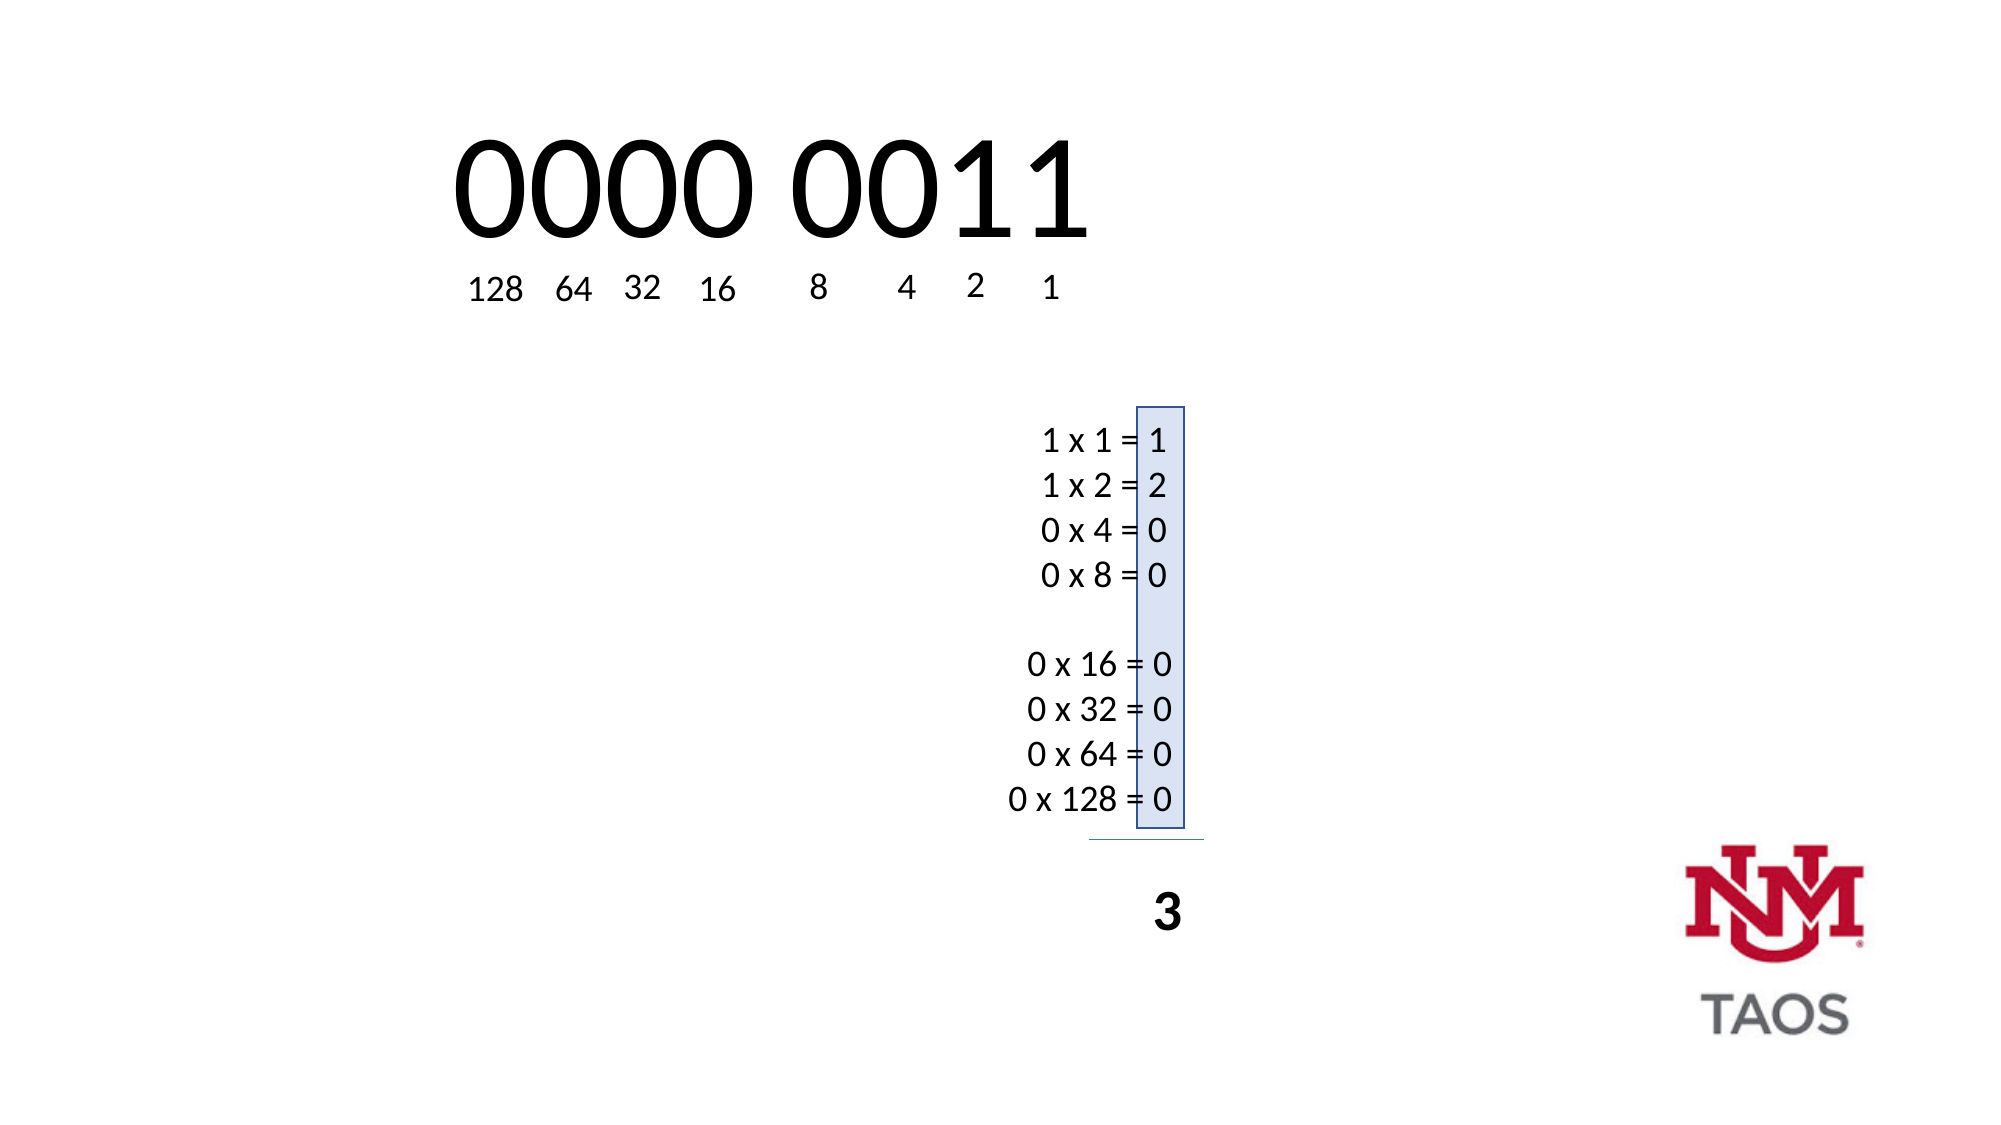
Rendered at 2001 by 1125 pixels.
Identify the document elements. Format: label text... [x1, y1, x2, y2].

text_box 1 x 1 = 1 1 x 2 = 2 0 x 4 = 0 0 x 8 = 0 [1026, 407, 1185, 602]
list 0000 0011 [437, 100, 1248, 286]
text_box 4 [882, 254, 933, 315]
text_box 1 [1026, 254, 1076, 315]
text_box 128 [452, 256, 539, 317]
text_box [1136, 602, 1185, 631]
text_box 3 [1137, 864, 1199, 949]
text_box 0 x 16 = 0 0 x 32 = 0 0 x 64 = 0 0 x 128 = 0 [990, 631, 1187, 827]
text_box 32 [608, 254, 678, 315]
text_box 16 [683, 256, 753, 317]
text_box 8 [794, 254, 845, 315]
picture [1650, 815, 1900, 1065]
text_box 2 [951, 252, 1001, 313]
text_box 64 [539, 256, 609, 317]
